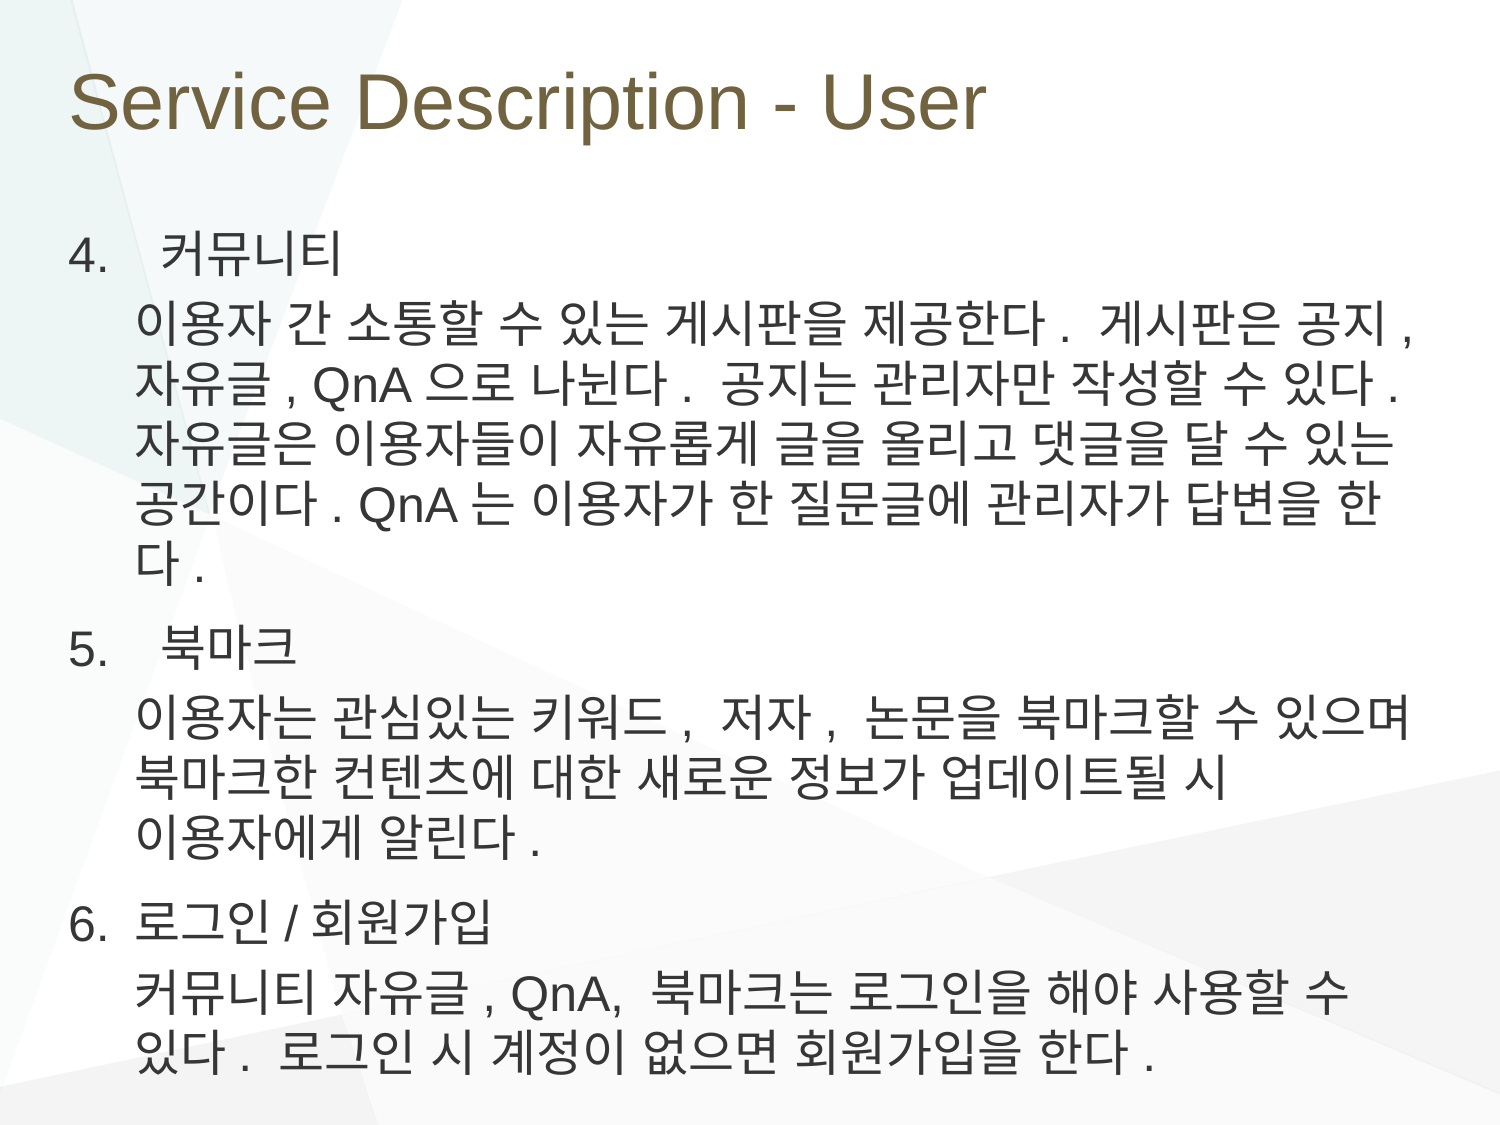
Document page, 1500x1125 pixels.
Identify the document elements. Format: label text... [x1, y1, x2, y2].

title Service Description - User [53, 20, 1444, 175]
list 4. 커뮤니티 이용자 간 소통할 수 있는 게시판을 제공한다. 게시판은 공지, 자유글, QnA으로 나뉜다. 공지는 관리자만 작성할 수 있다. 자유글은 이용자들이 자유롭게 글을 올리고 댓글을 달 수 있는 공간이다. QnA는 이용자가 한 질문글에 관리자가 답변을 한다. 5. 북마크 이용자는 관심있는 키워드, 저자, 논문을 북마크할 수 있으며 북마크한 컨텐츠에 대한 새로운 정보가 업데이트될 시 이용자에게 알린다. 6. 로그인/회원가입 커뮤니티 자유글, QnA, 북마크는 로그인을 해야 사용할 수 있다. 로그인 시 계정이 없으면 회원가입을 한다. [53, 214, 1444, 1029]
